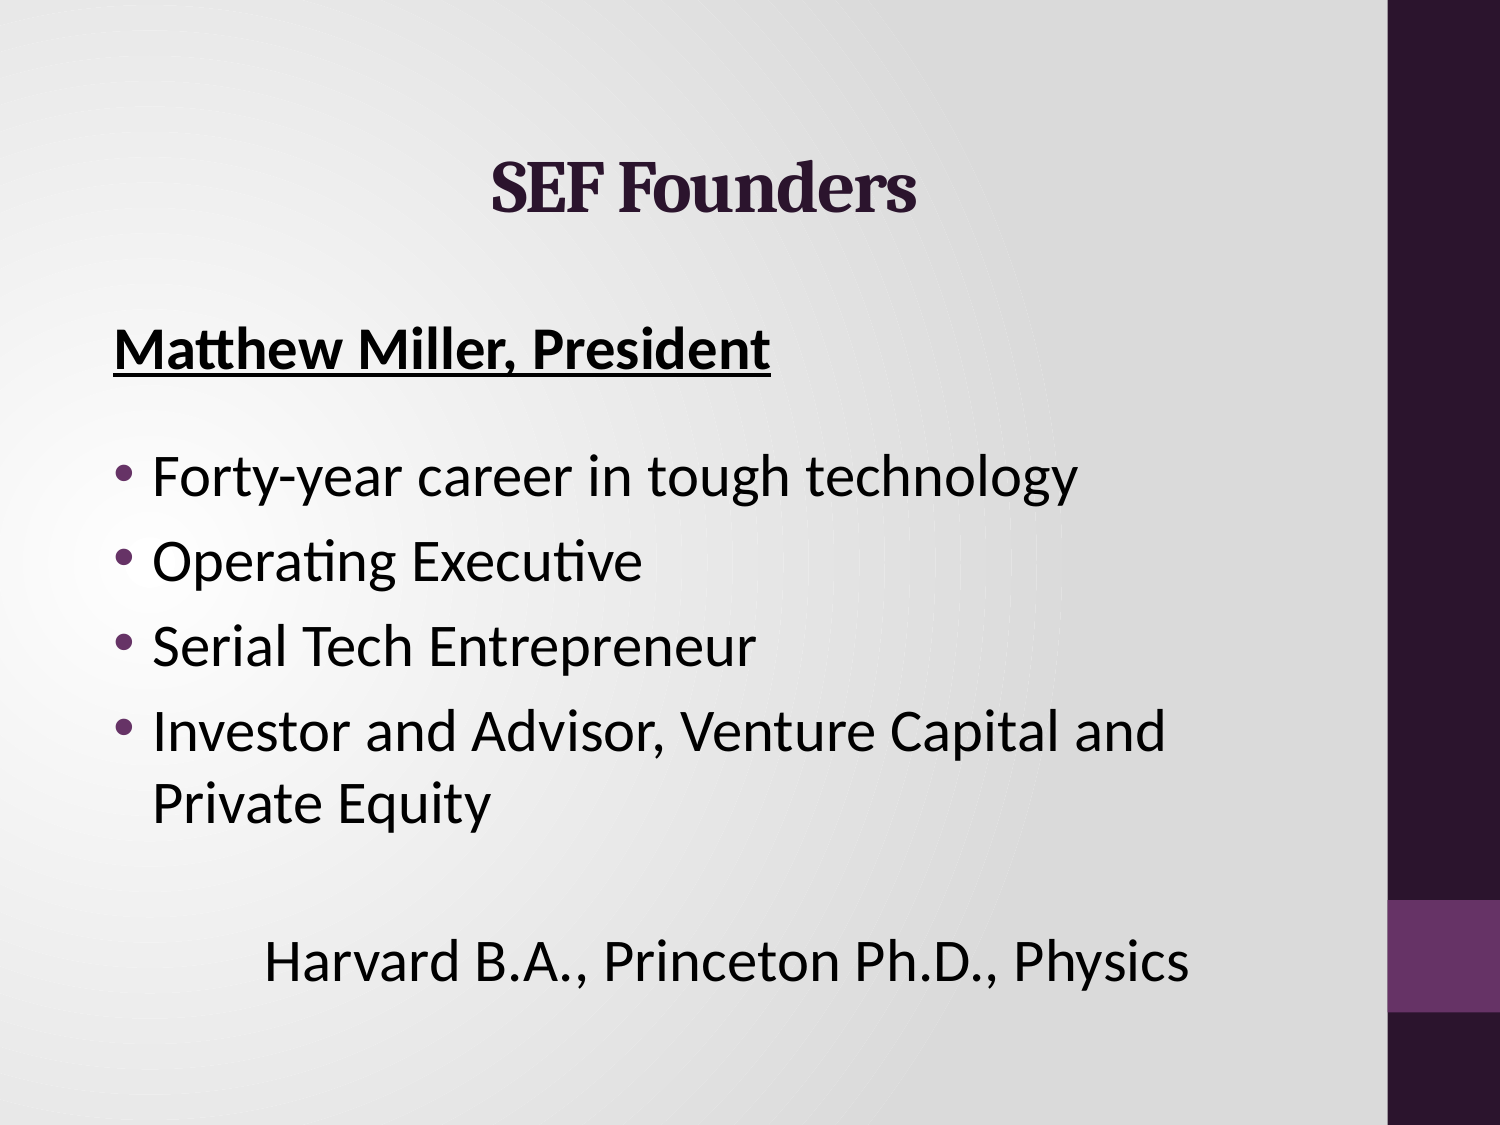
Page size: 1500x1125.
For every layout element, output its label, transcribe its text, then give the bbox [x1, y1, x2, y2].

list Matthew Miller, President Forty-year career in tough technology Operating Executive Serial Tech Entrepreneur Investor and Advisor, Venture Capital and Private Equity Harvard B.A., Princeton Ph.D., Physics [78, 300, 1358, 1024]
title SEF Founders [80, 89, 1331, 277]
